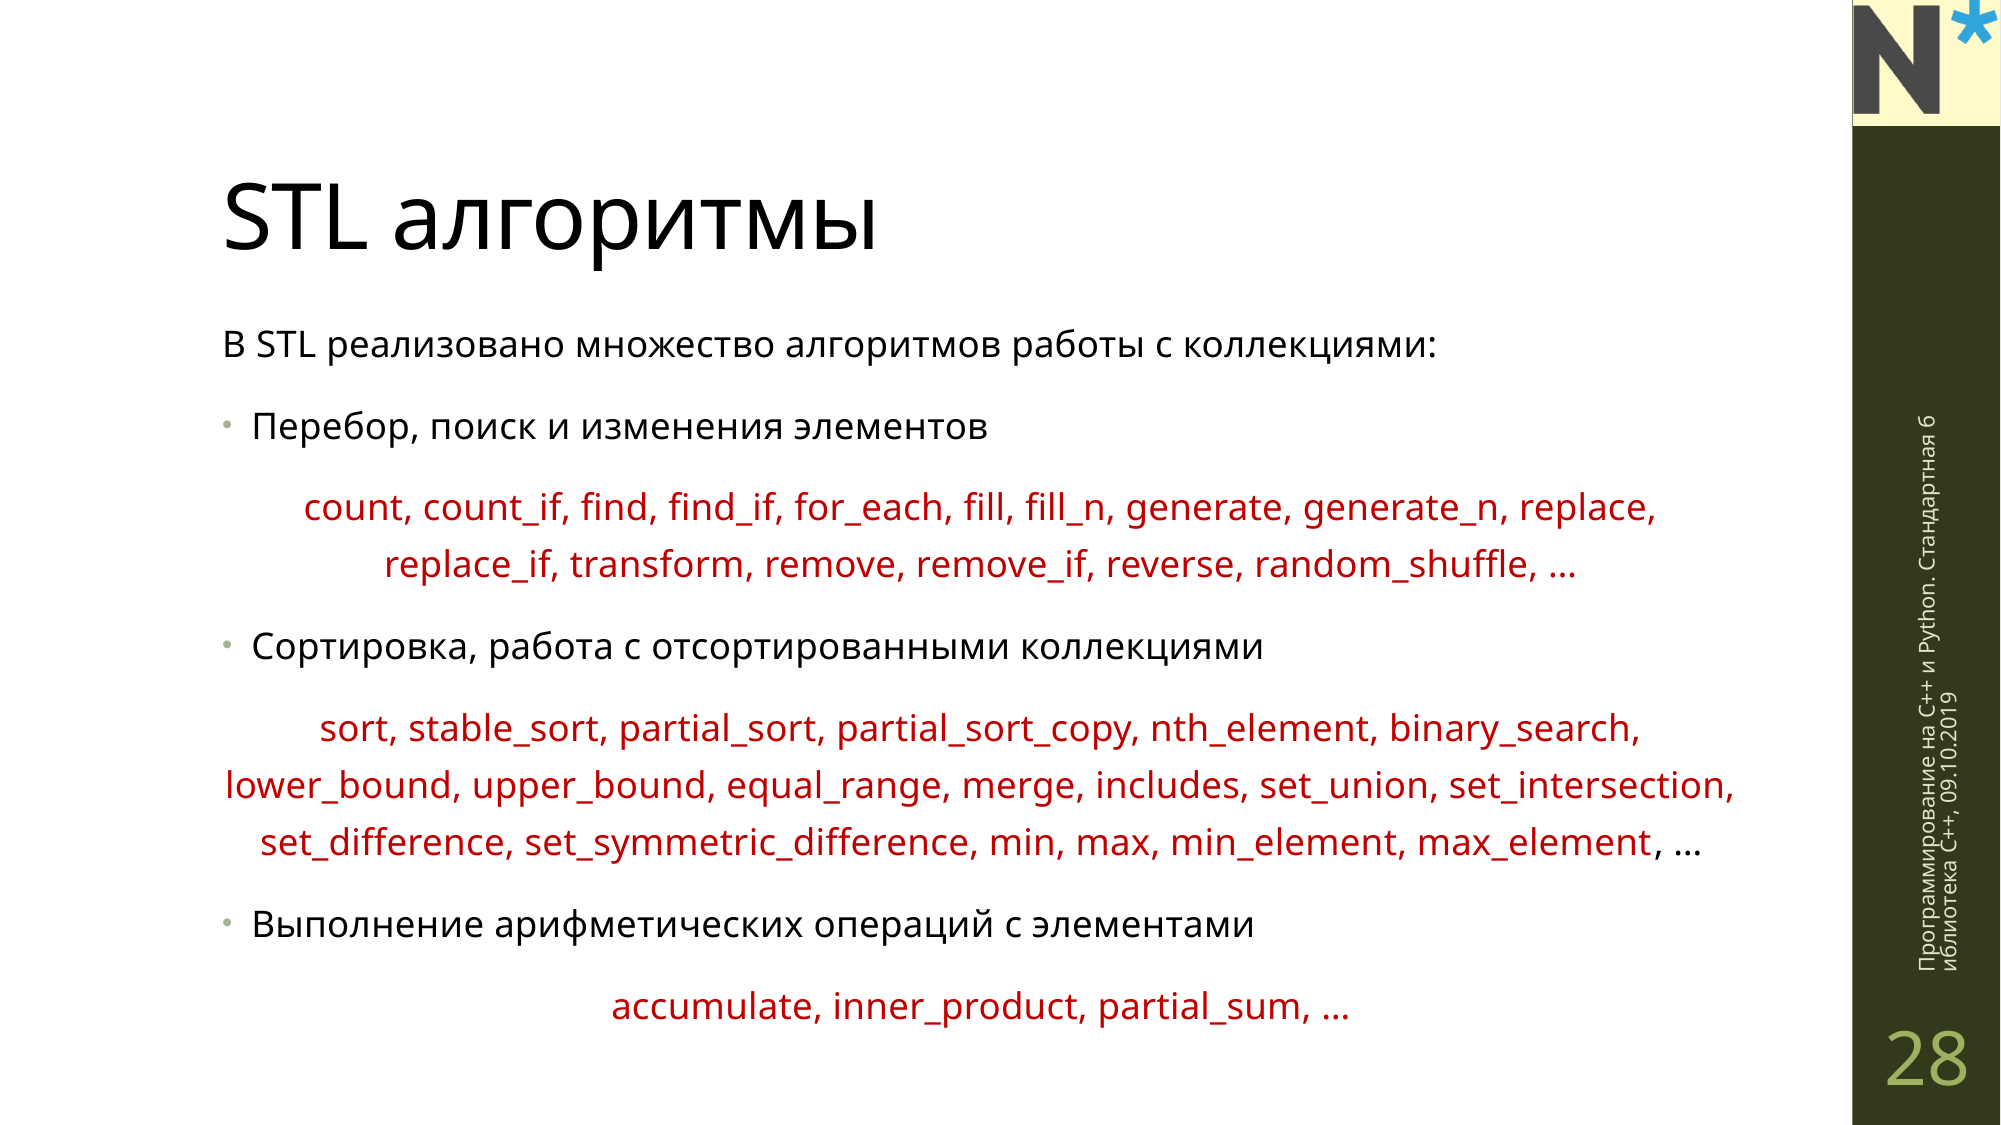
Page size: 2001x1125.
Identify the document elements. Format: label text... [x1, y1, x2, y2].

picture [1852, 0, 2001, 126]
slide_number 28 [1852, 1012, 2000, 1110]
title STL алгоритмы [206, 60, 1797, 278]
list В STL реализовано множество алгоритмов работы с коллекциями: Перебор, поиск и изменения элементов count, count_if, find, find_if, for_each, fill, fill_n, generate, generate_n, replace, replace_if, transform, remove, remove_if, reverse, random_shuffle, … Сортировка, работа с отсортированными коллекциями sort, stable_sort, partial_sort, partial_sort_copy, nth_element, binary_search, lower_bound, upper_bound, equal_range, merge, includes, set_union, set_intersection, set_difference, set_symmetric_difference, min, max, min_element, max_element, … Выполнение арифметических операций с элементами accumulate, inner_product, partial_sum, … [206, 299, 1756, 1092]
footer Программирование на C++ и Python. Стандартная библиотека C++, 09.10.2019 [1897, 400, 1958, 988]
